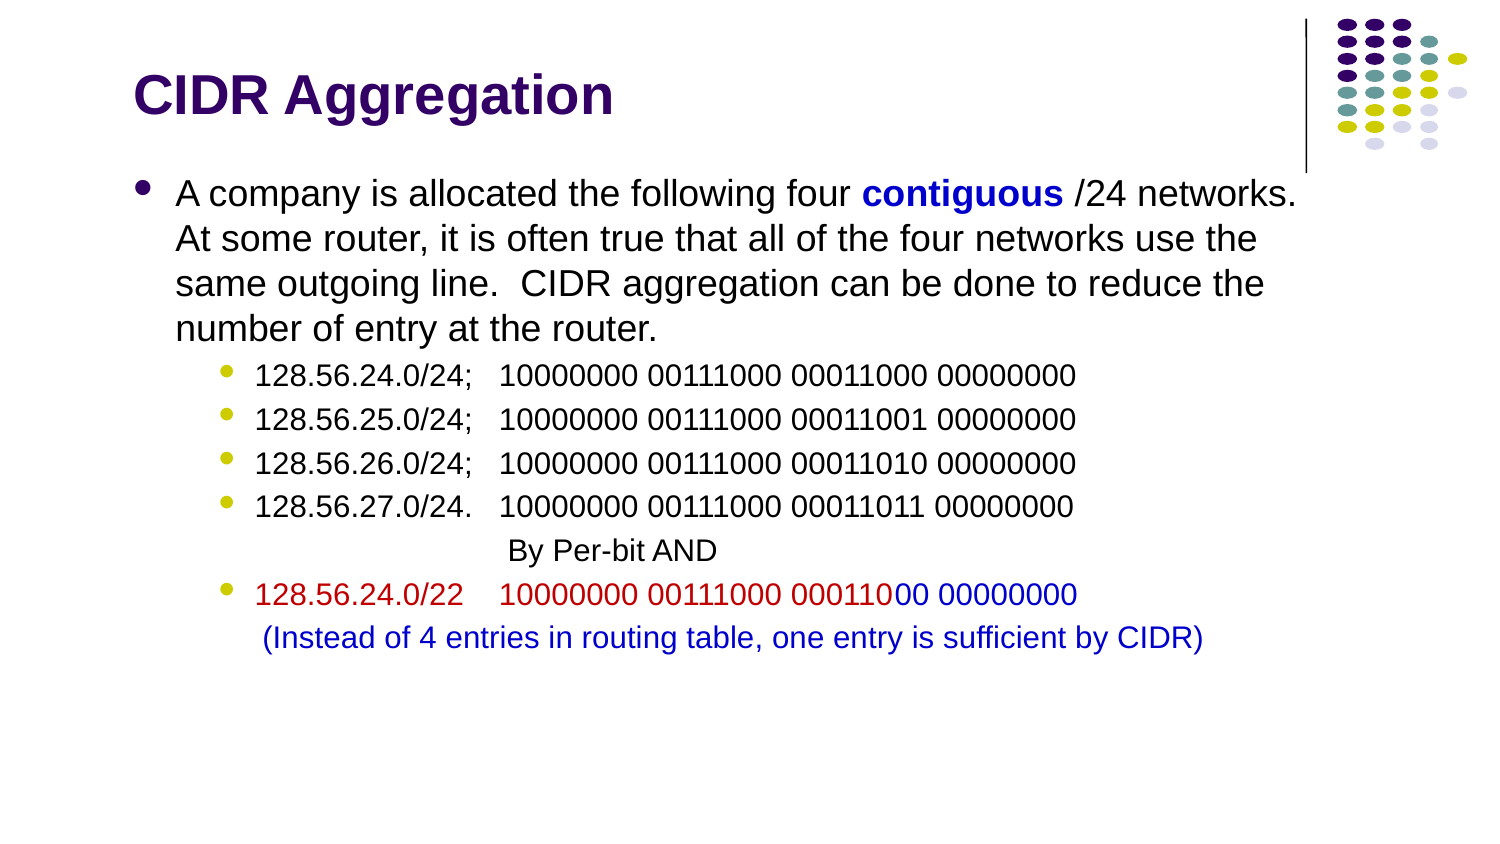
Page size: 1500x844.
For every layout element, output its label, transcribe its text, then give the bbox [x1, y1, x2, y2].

title CIDR Aggregation [118, 37, 1191, 134]
list A company is allocated the following four contiguous /24 networks. At some router, it is often true that all of the four networks use the same outgoing line. CIDR aggregation can be done to reduce the number of entry at the router. 128.56.24.0/24; 10000000 00111000 00011000 00000000 128.56.25.0/24; 10000000 00111000 00011001 00000000 128.56.26.0/24; 10000000 00111000 00011010 00000000 128.56.27.0/24. 10000000 00111000 00011011 00000000 By Per-bit AND 128.56.24.0/22 10000000 00111000 00011000 00000000 (Instead of 4 entries in routing table, one entry is sufficient by CIDR) [118, 161, 1339, 702]
